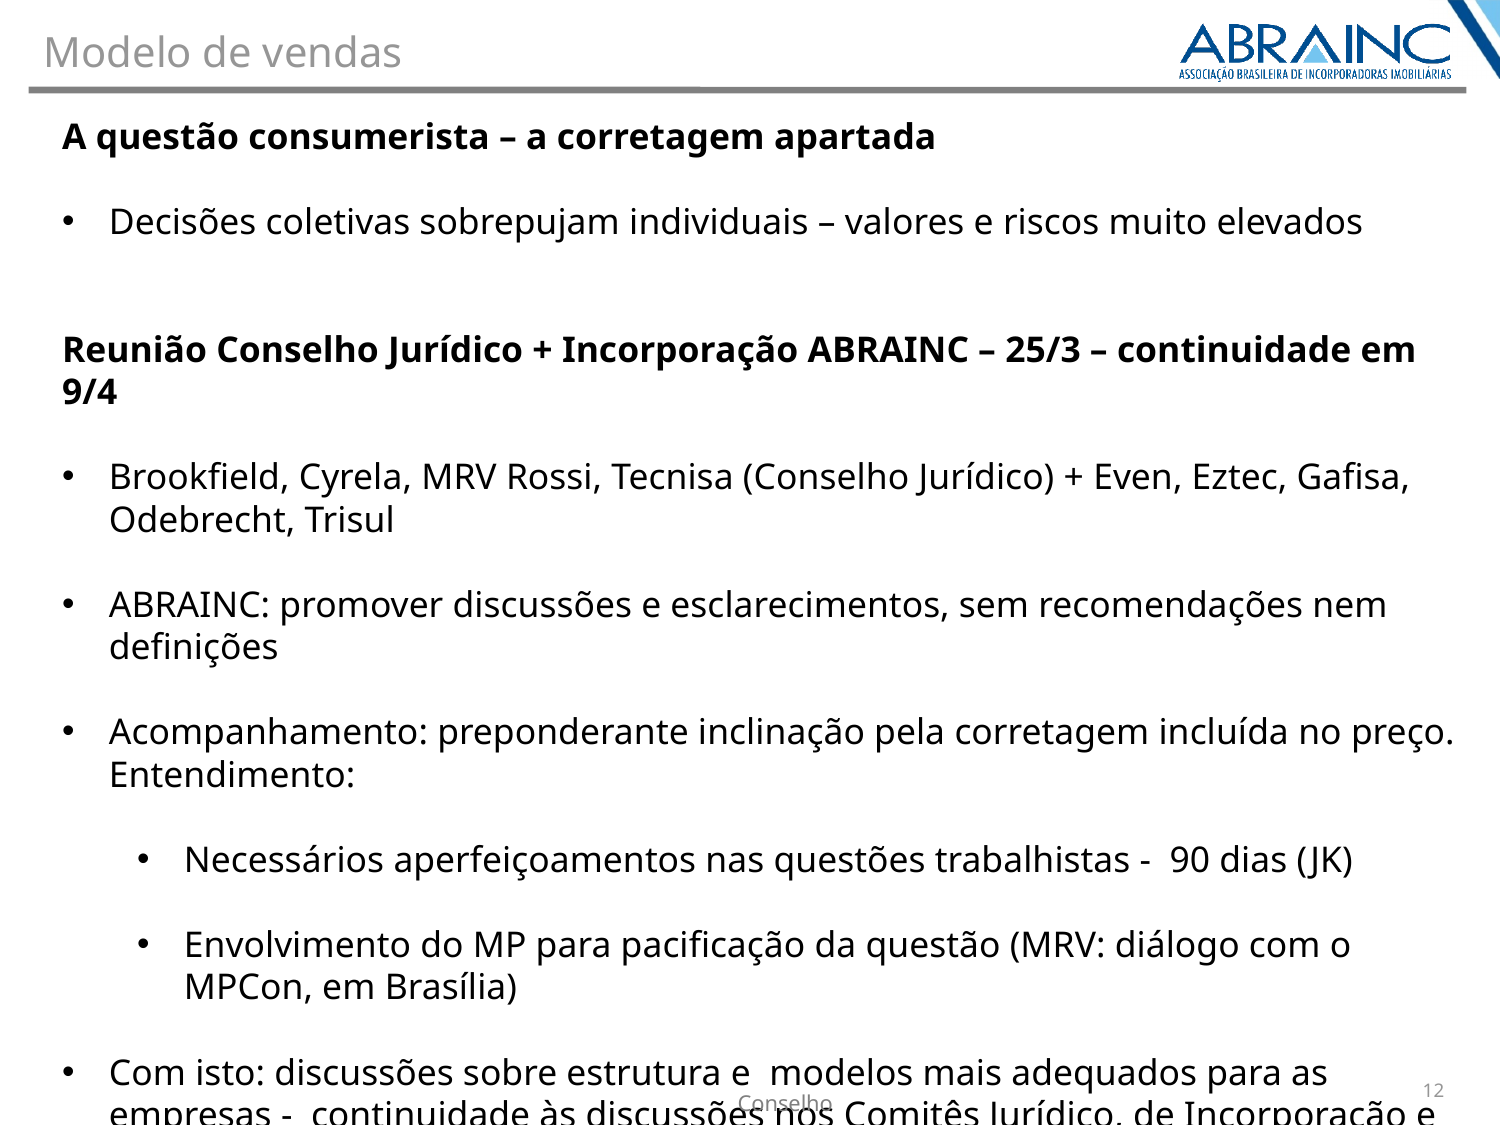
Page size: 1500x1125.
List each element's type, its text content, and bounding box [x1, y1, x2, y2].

title Modelo de vendas [29, 0, 1429, 157]
picture [1175, 0, 1500, 83]
text_box Conselho [655, 1081, 916, 1125]
text_box 12 [1198, 1070, 1459, 1110]
text_box A questão consumerista – a corretagem apartada Decisões coletivas sobrepujam individuais – valores e riscos muito elevados Reunião Conselho Jurídico + Incorporação ABRAINC – 25/3 – continuidade em 9/4 Brookfield, Cyrela, MRV Rossi, Tecnisa (Conselho Jurídico) + Even, Eztec, Gafisa, Odebrecht, Trisul ABRAINC: promover discussões e esclarecimentos, sem recomendações nem definições Acompanhamento: preponderante inclinação pela corretagem incluída no preço. Entendimento: Necessários aperfeiçoamentos nas questões trabalhistas - 90 dias (JK) Envolvimento do MP para pacificação da questão (MRV: diálogo com o MPCon, em Brasília) Com isto: discussões sobre estrutura e modelos mais adequados para as empresas - continuidade às discussões nos Comitês Jurídico, de Incorporação e Conselho Jurídico [51, 66, 1467, 1125]
